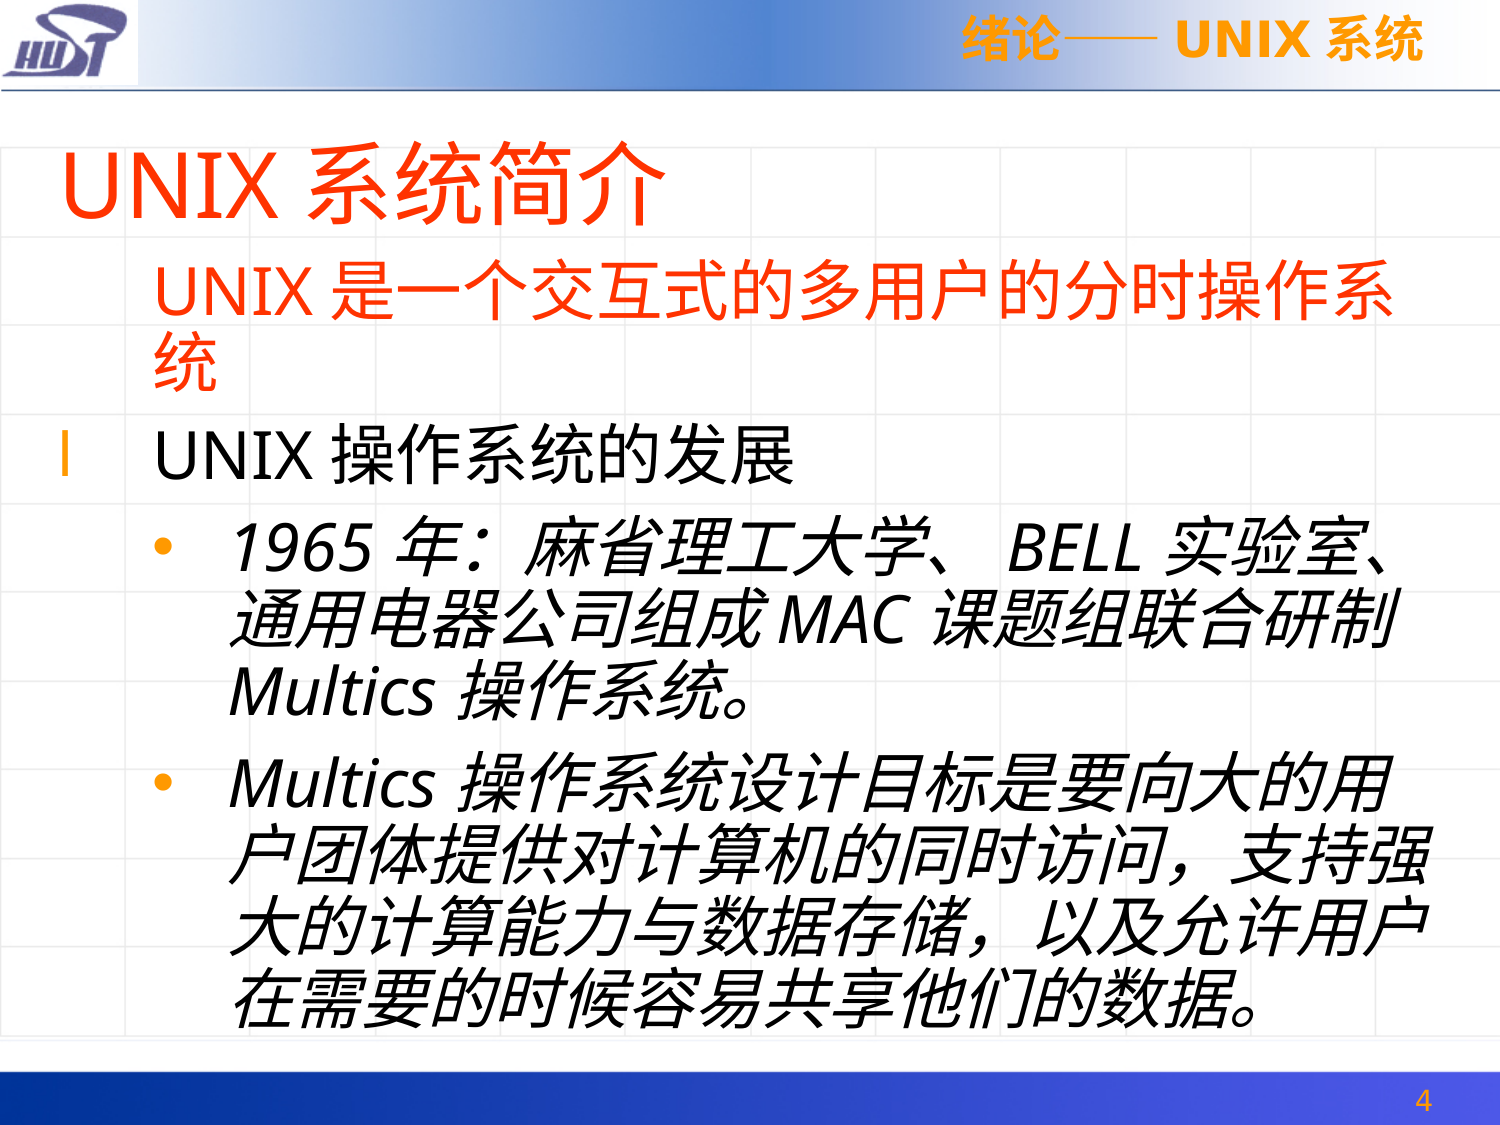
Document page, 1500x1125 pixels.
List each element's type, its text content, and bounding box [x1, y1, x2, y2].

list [0, 0, 138, 86]
picture [0, 0, 1500, 1125]
text_box 48 [1393, 1067, 1455, 1125]
text_box 绪论——UNIX系统 [141, 6, 1440, 76]
text_box UNIX系统简介 UNIX是一个交互式的多用户的分时操作系统 UNIX操作系统的发展 1965年：麻省理工大学、BELL实验室、通用电器公司组成MAC课题组联合研制Multics操作系统。 Multics操作系统设计目标是要向大的用户团体提供对计算机的同时访问，支持强大的计算能力与数据存储，以及允许用户在需要的时候容易共享他们的数据。 [43, 131, 1465, 998]
